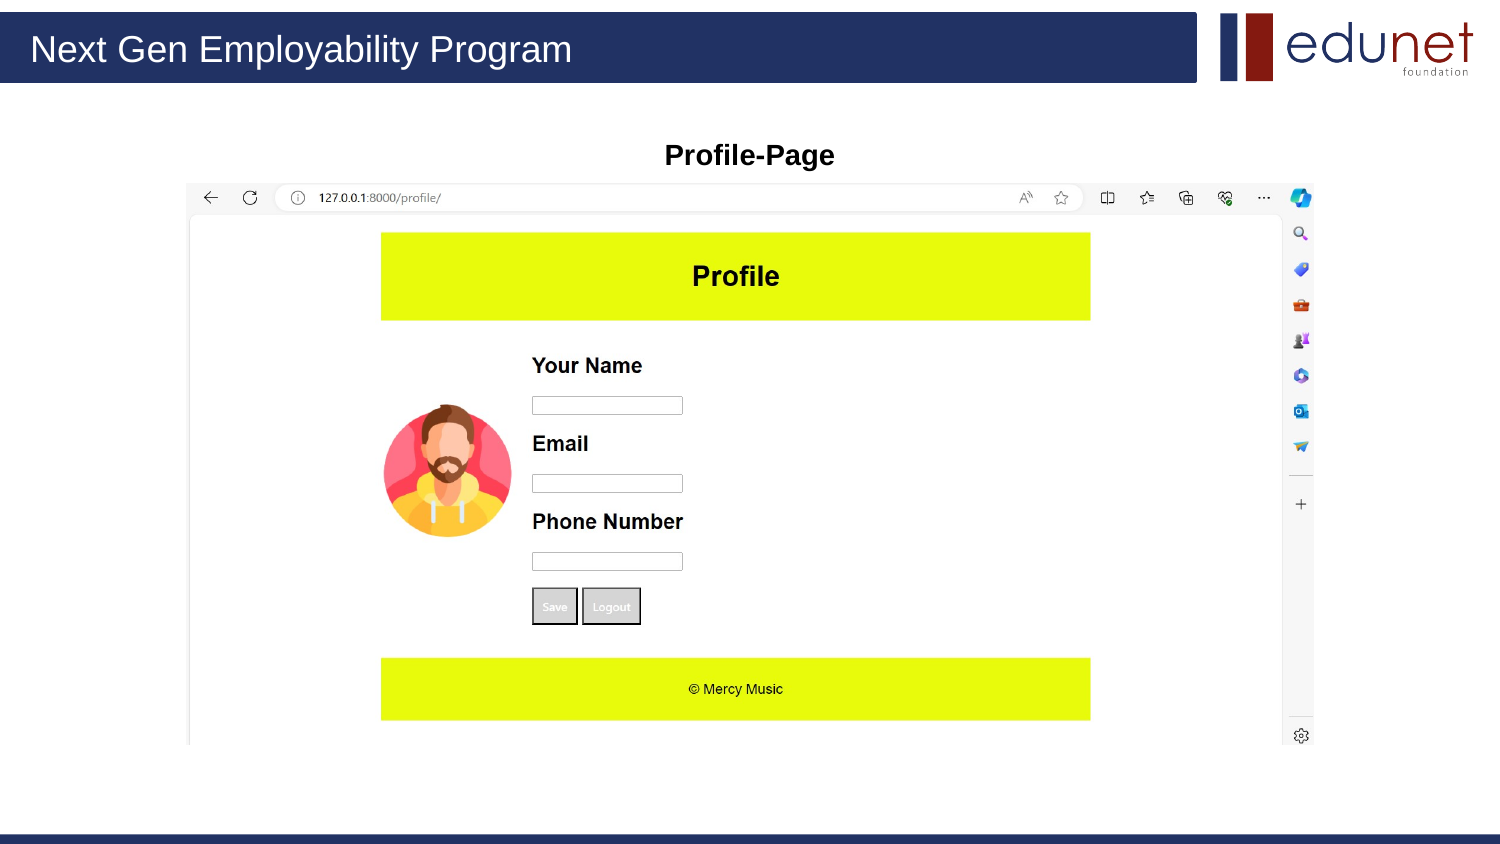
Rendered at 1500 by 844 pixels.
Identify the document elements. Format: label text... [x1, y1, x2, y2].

picture [1279, 14, 1482, 83]
title Profile-Page [103, 98, 1397, 208]
picture [186, 183, 1314, 746]
